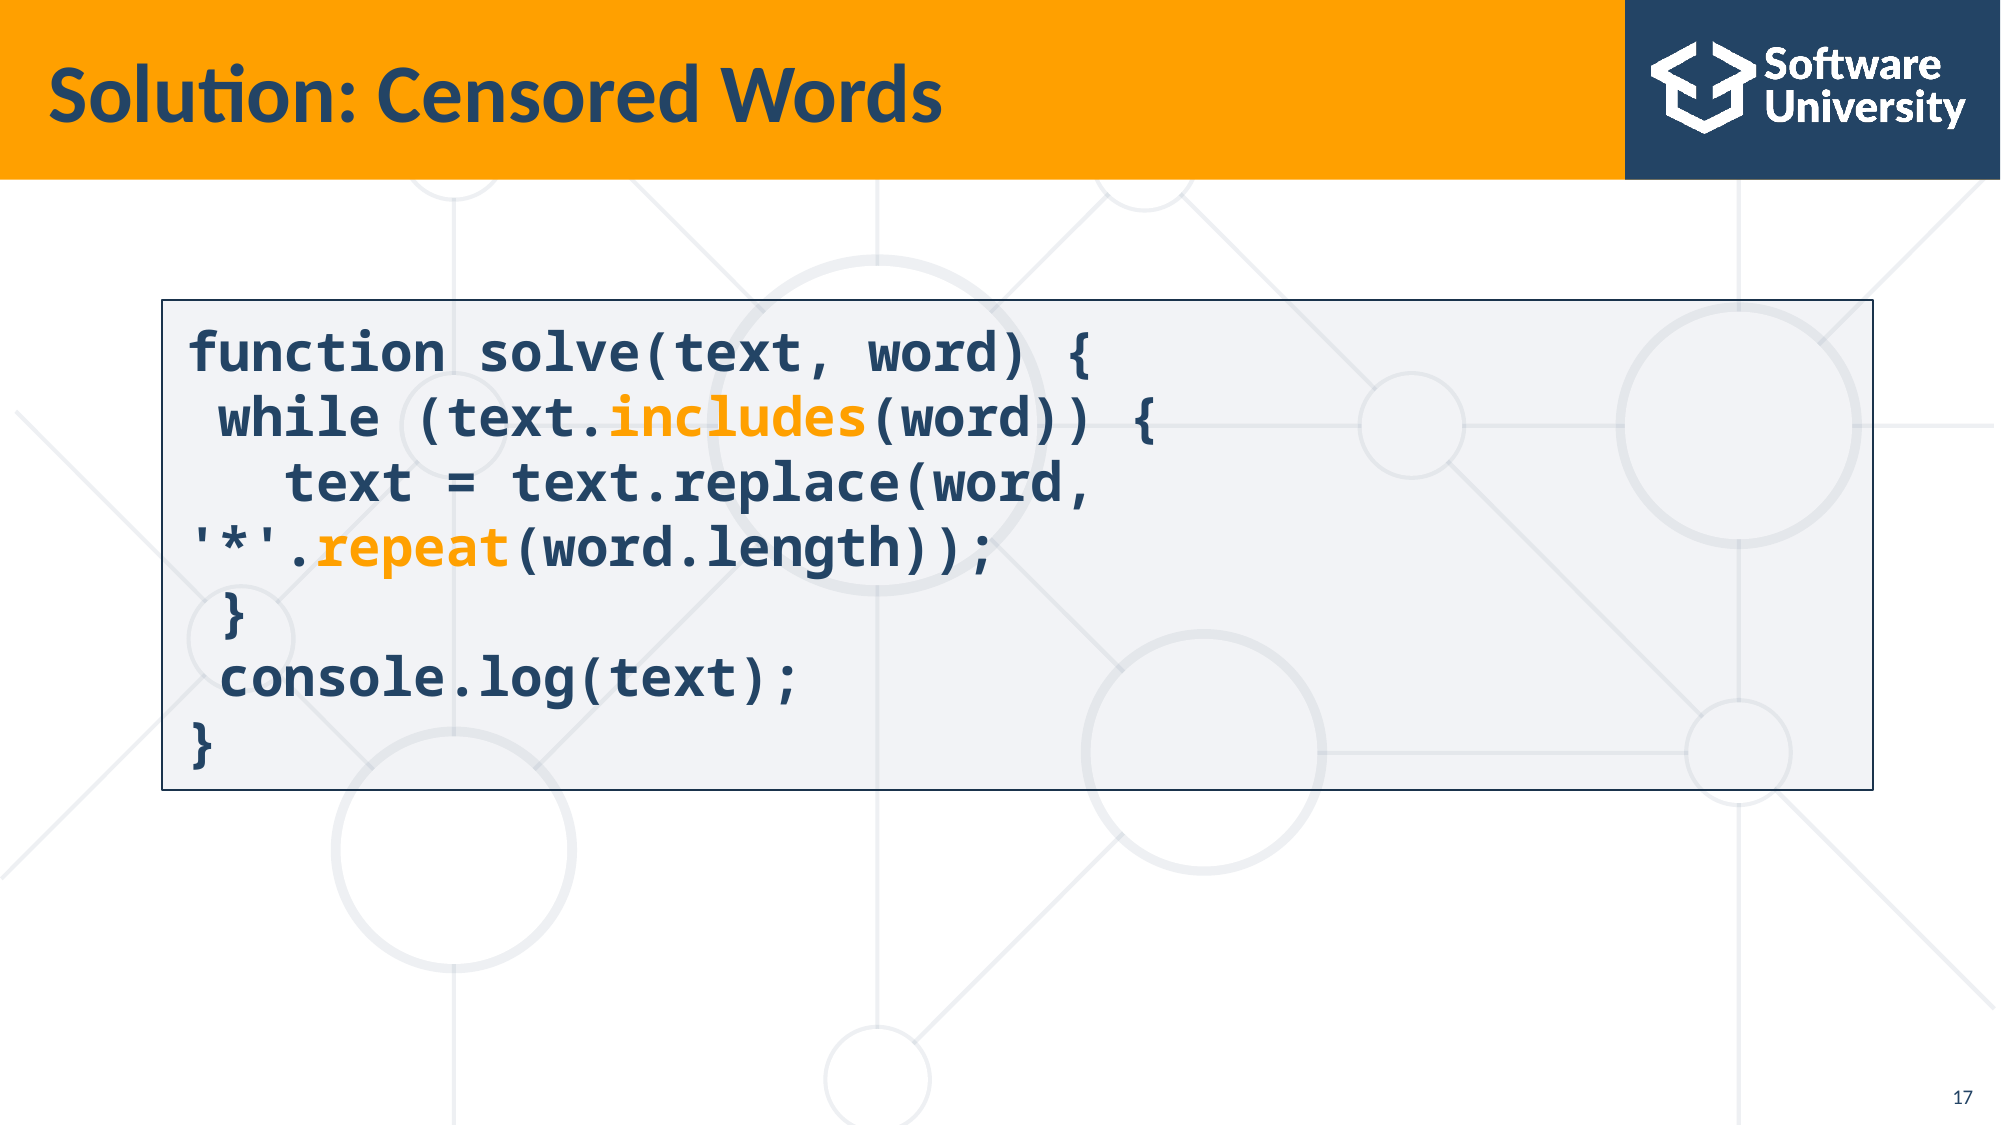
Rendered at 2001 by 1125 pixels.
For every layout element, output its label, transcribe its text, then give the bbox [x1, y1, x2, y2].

title Solution: Censored Words [31, 16, 1625, 162]
slide_number 17 [1927, 1067, 1989, 1117]
picture [1651, 41, 1966, 134]
text_box function solve(text, word) { while (text.includes(word)) { text = text.replace(word, '*'.repeat(word.length)); } console.log(text); } [162, 299, 1874, 791]
